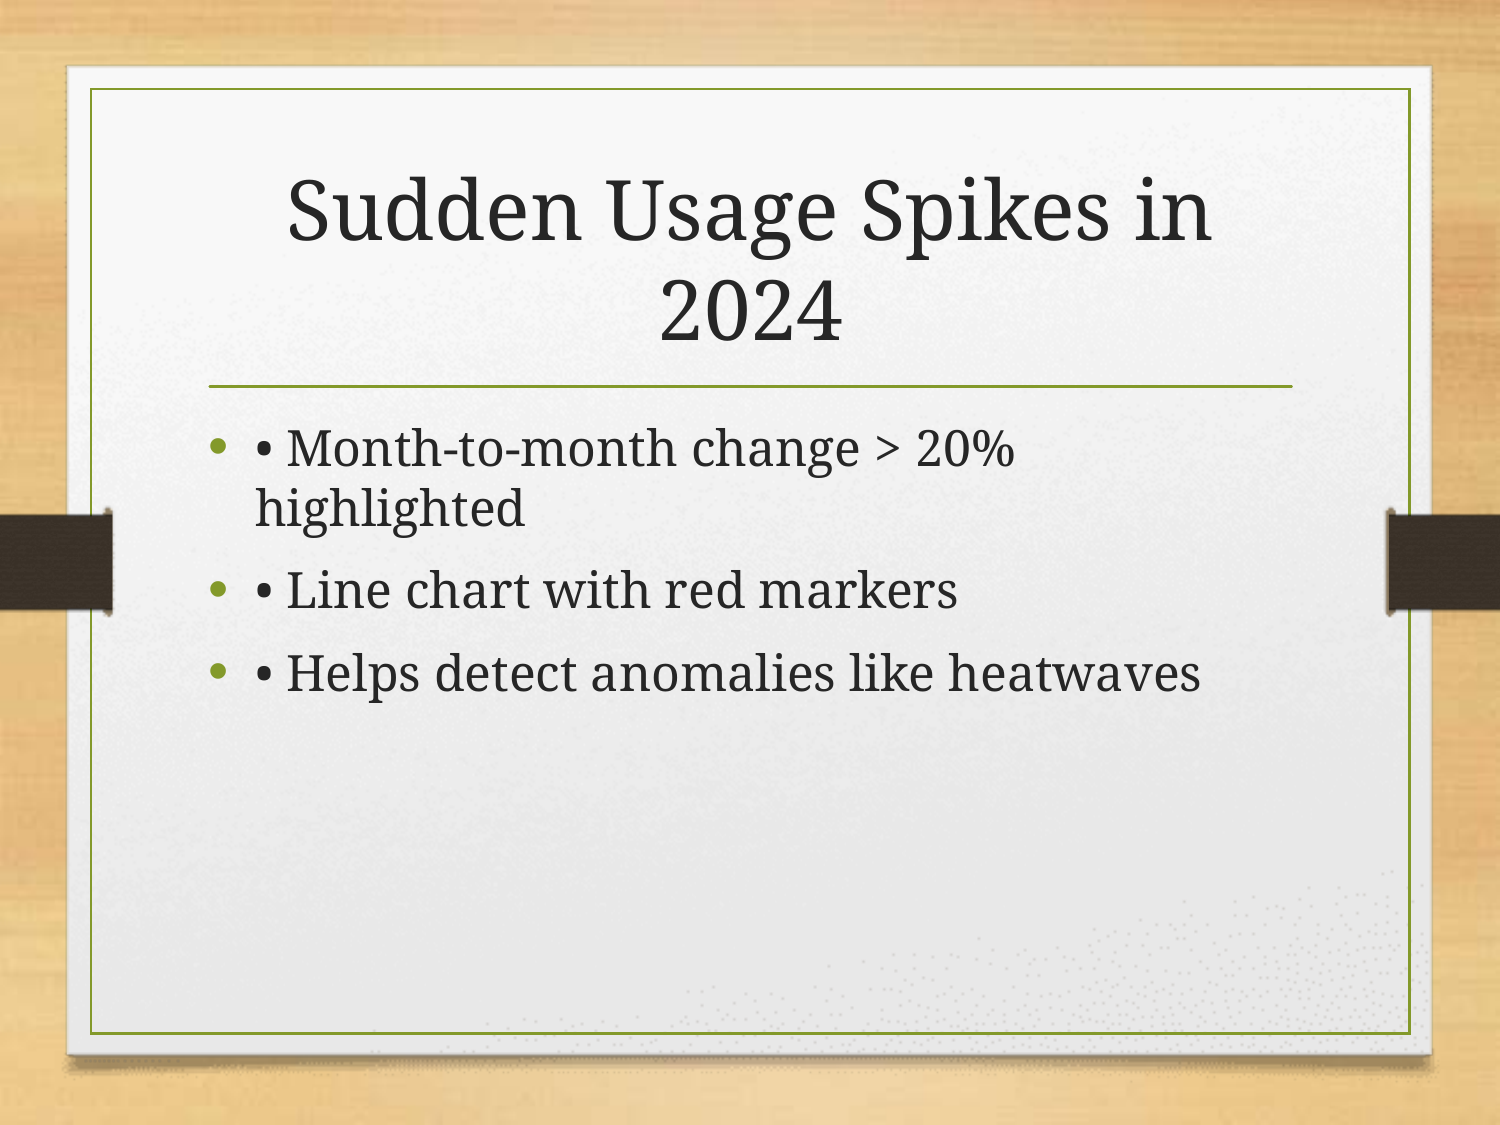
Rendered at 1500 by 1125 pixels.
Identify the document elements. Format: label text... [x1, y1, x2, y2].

list • Month-to-month change > 20% highlighted • Line chart with red markers • Helps detect anomalies like heatwaves [193, 408, 1309, 974]
picture [0, 0, 1500, 1125]
title Sudden Usage Spikes in 2024 [193, 150, 1309, 365]
